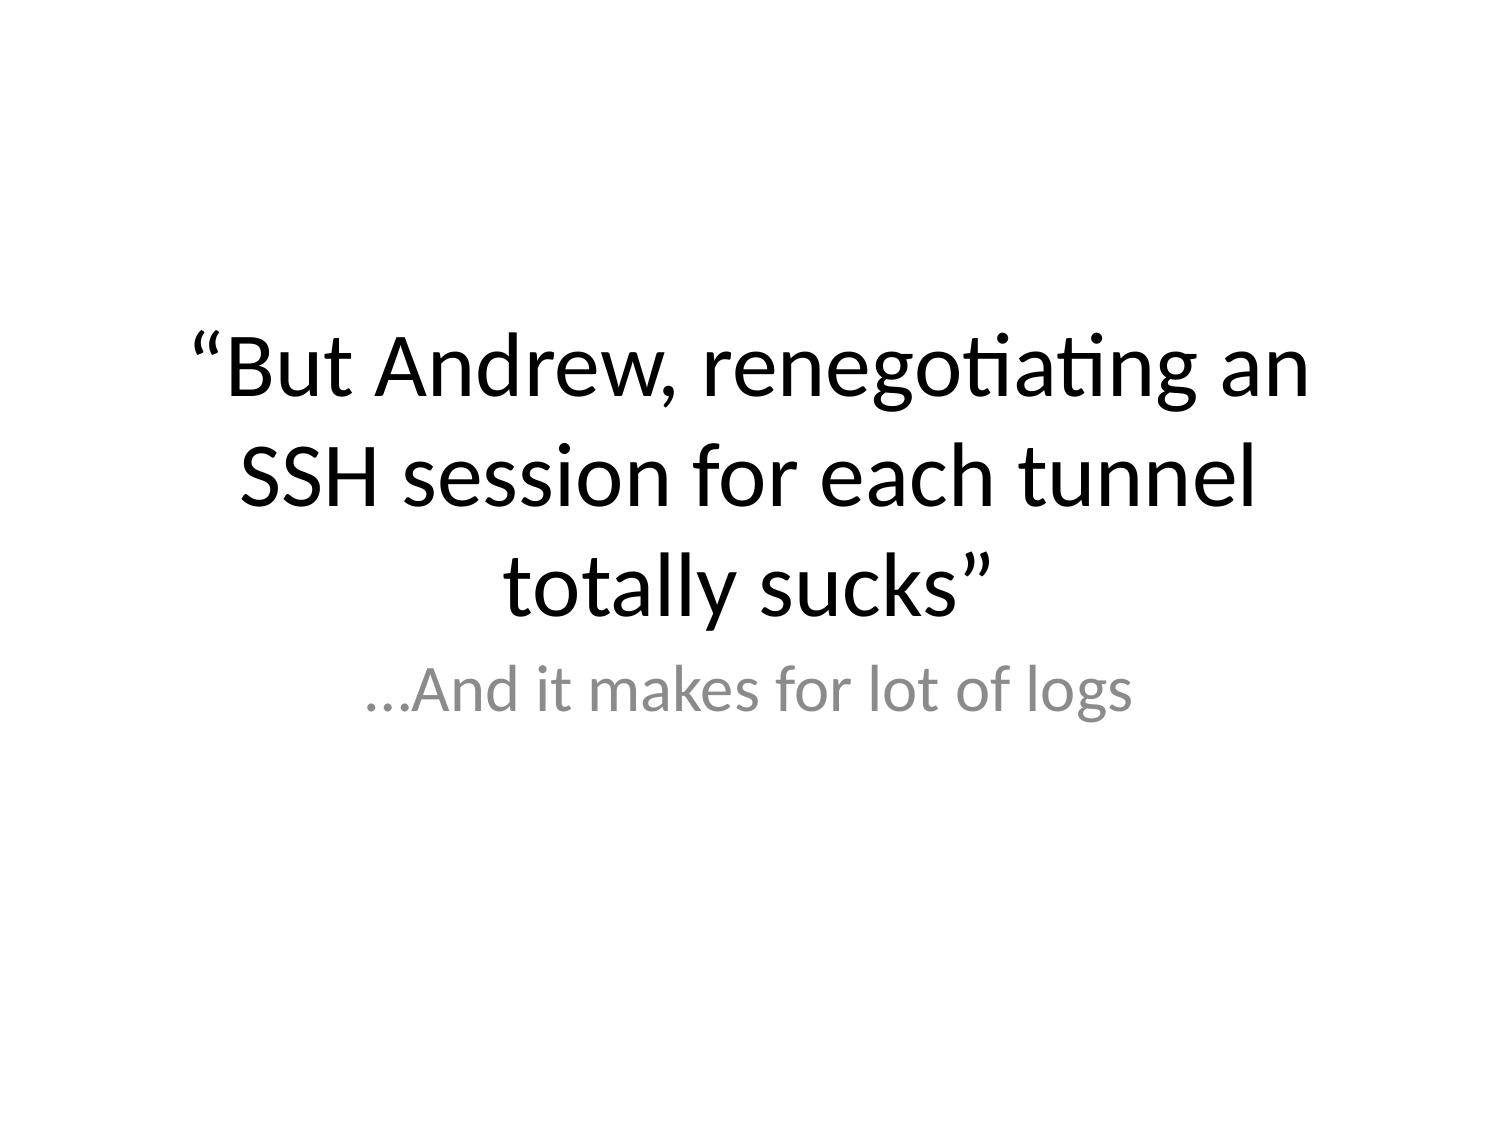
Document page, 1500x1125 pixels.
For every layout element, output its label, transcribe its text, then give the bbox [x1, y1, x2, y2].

text_box …And it makes for lot of logs [225, 637, 1275, 925]
text_box “But Andrew, renegotiating an SSH session for each tunnel totally sucks” [112, 349, 1388, 591]
